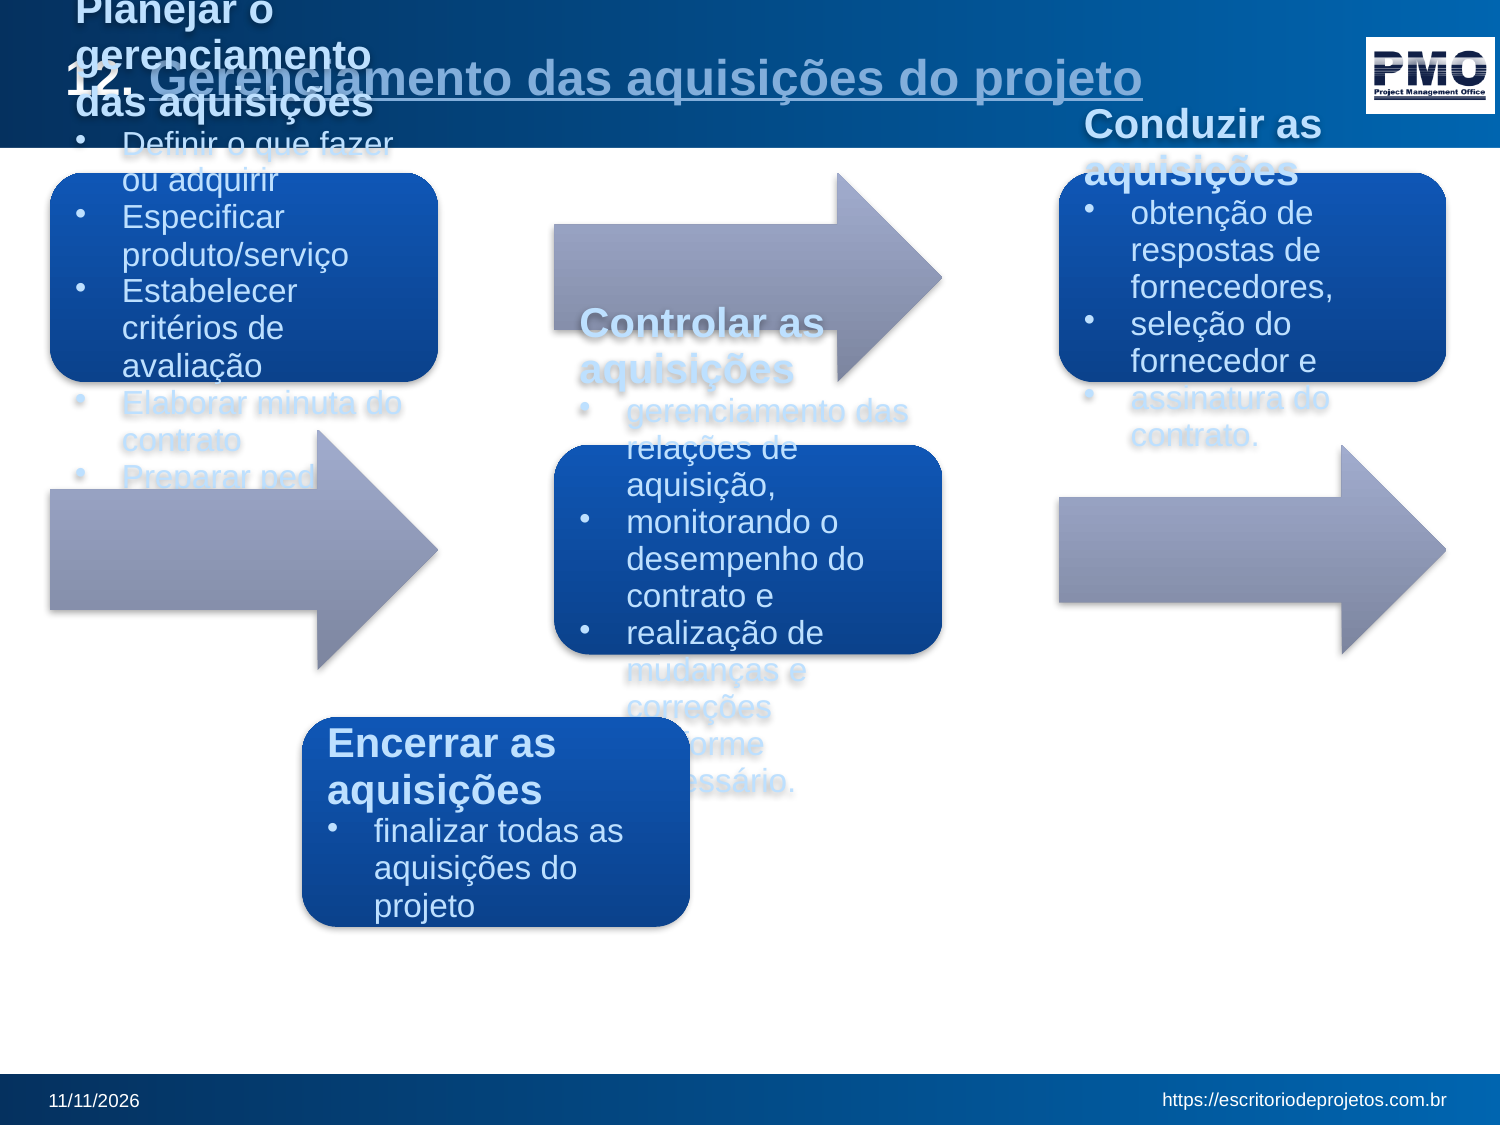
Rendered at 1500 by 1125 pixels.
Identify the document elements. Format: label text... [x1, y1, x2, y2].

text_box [49, 172, 1447, 1125]
title 12. Gerenciamento das aquisições do projeto [50, 12, 1299, 138]
picture [1366, 37, 1495, 114]
